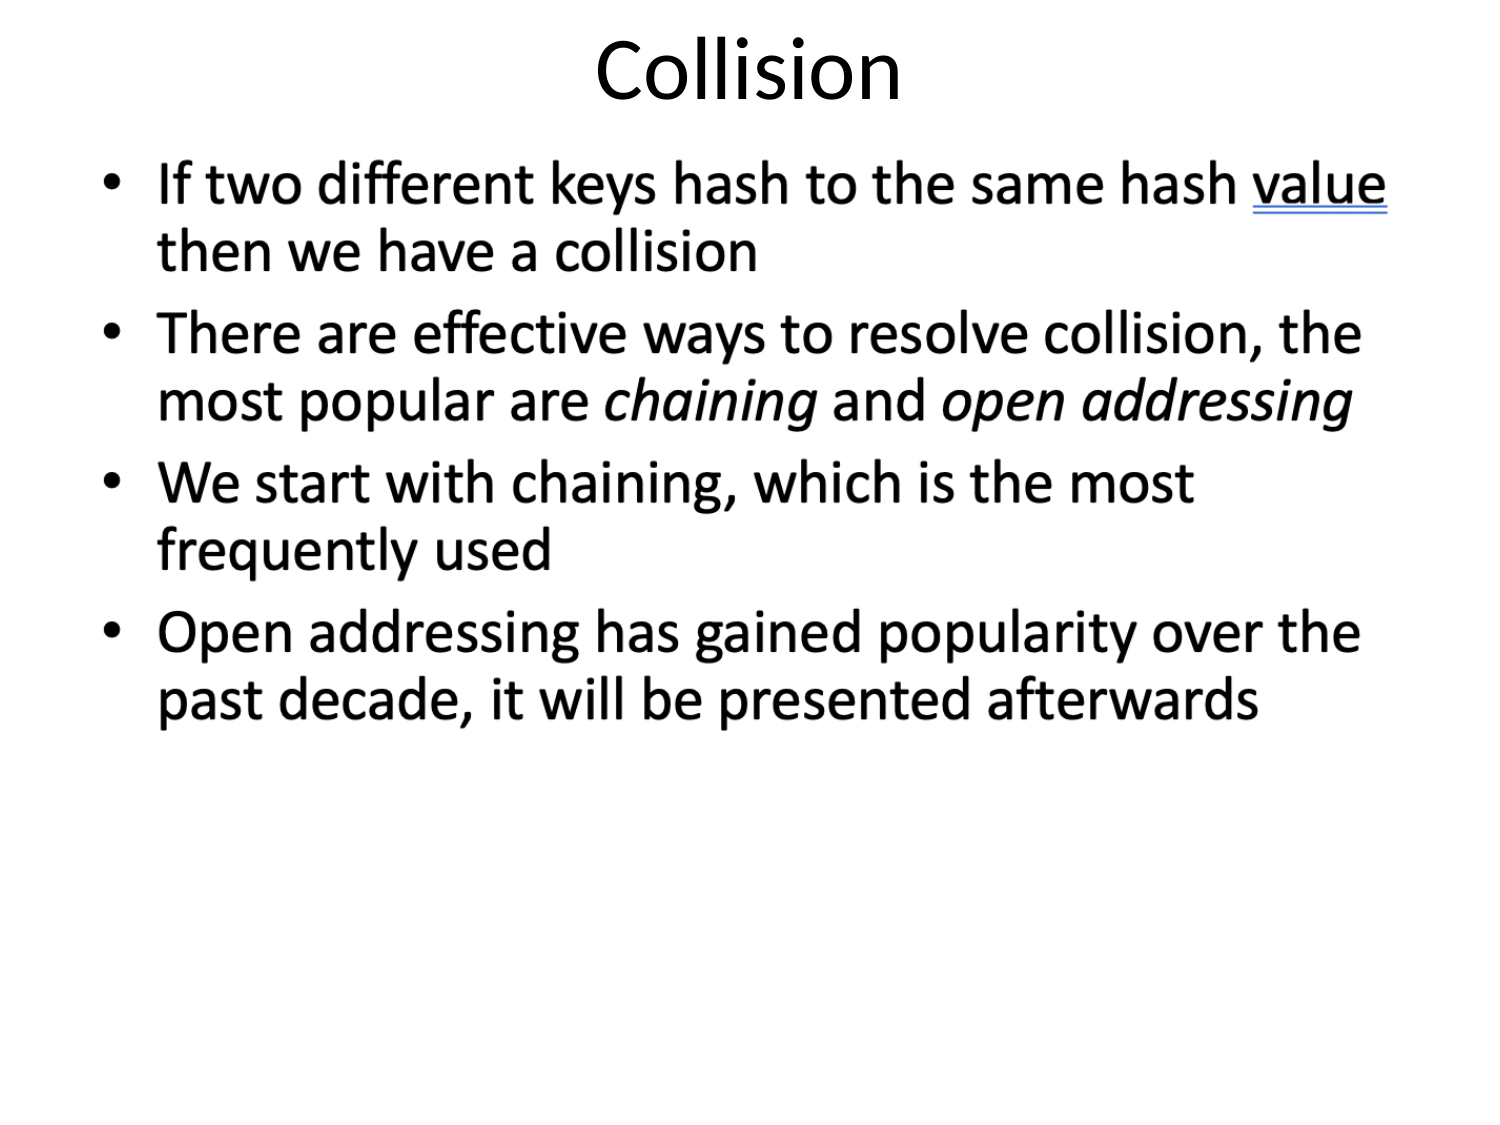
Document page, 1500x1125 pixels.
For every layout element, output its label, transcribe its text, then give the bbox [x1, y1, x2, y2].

picture [24, 149, 1476, 794]
title Collision [75, 2, 1425, 125]
